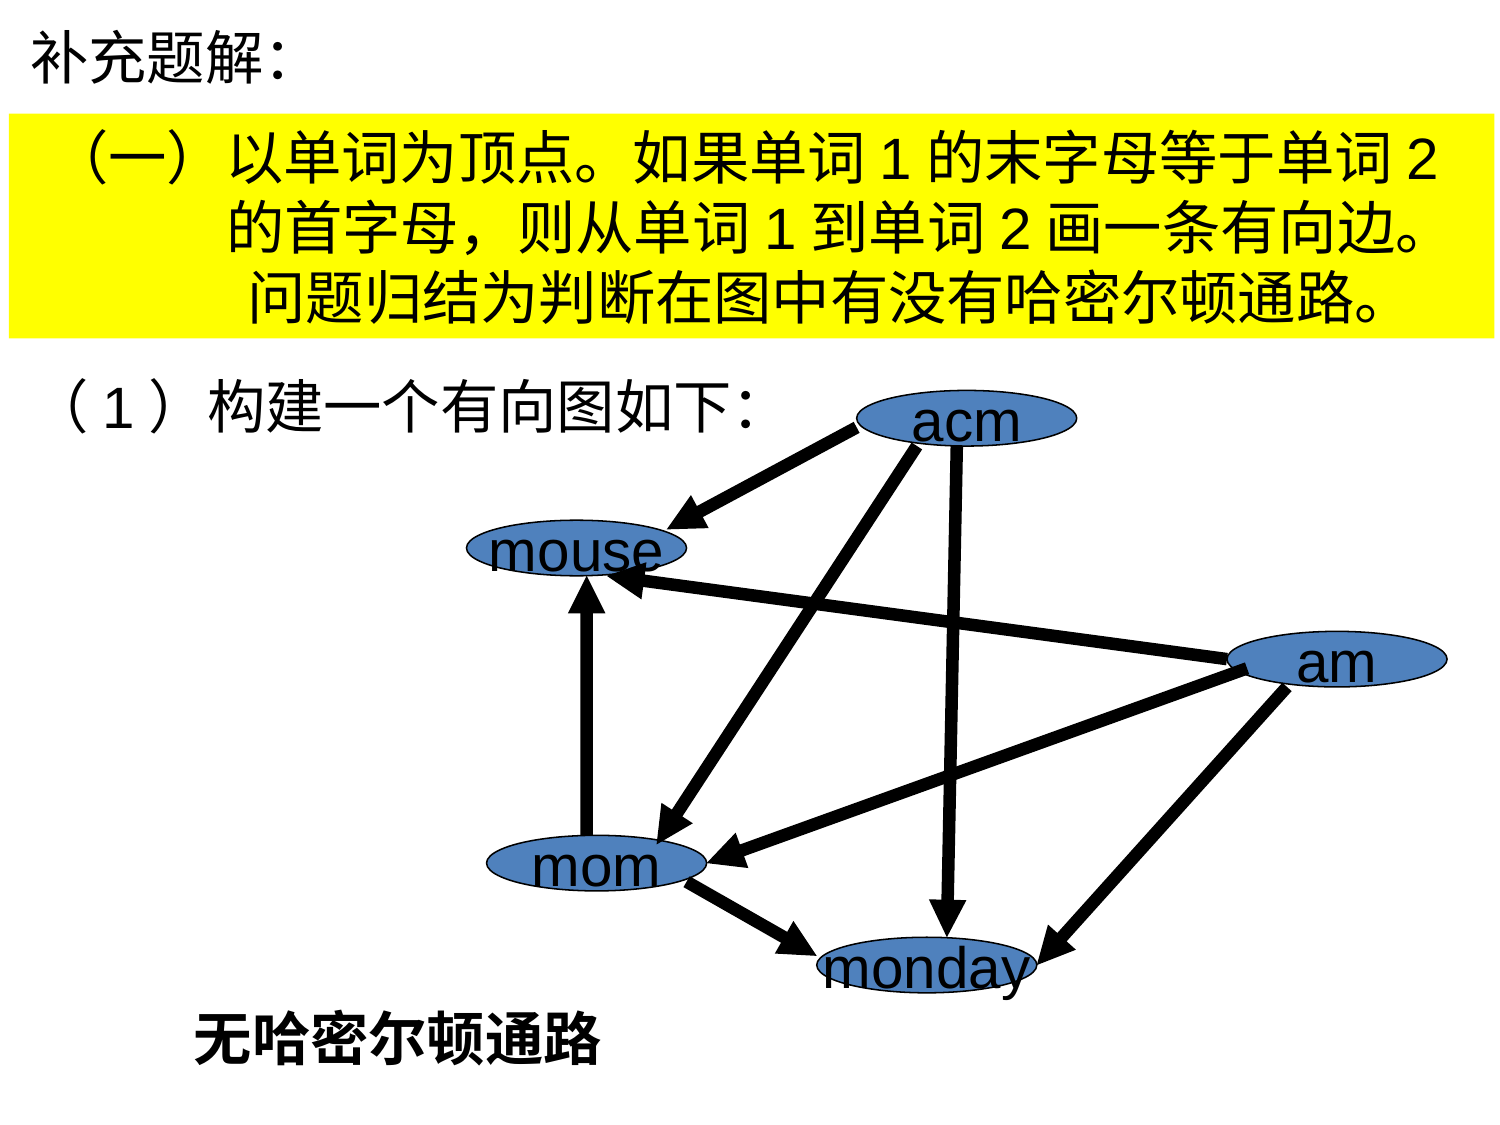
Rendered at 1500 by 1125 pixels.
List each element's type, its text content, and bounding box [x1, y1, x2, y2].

text_box 补充题解： （1）构建一个有向图如下： [15, 339, 1398, 448]
text_box 无哈密尔顿通路 [178, 994, 617, 1080]
text_box （一）以单词为顶点。如果单词1的末字母等于单词2的首字母，则从单词1到单词2画一条有向边。 问题归结为判断在图中有没有哈密尔顿通路。 [8, 113, 1495, 339]
text_box 补充题解： （1）构建一个有向图如下： [15, 13, 1398, 113]
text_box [466, 390, 1448, 994]
